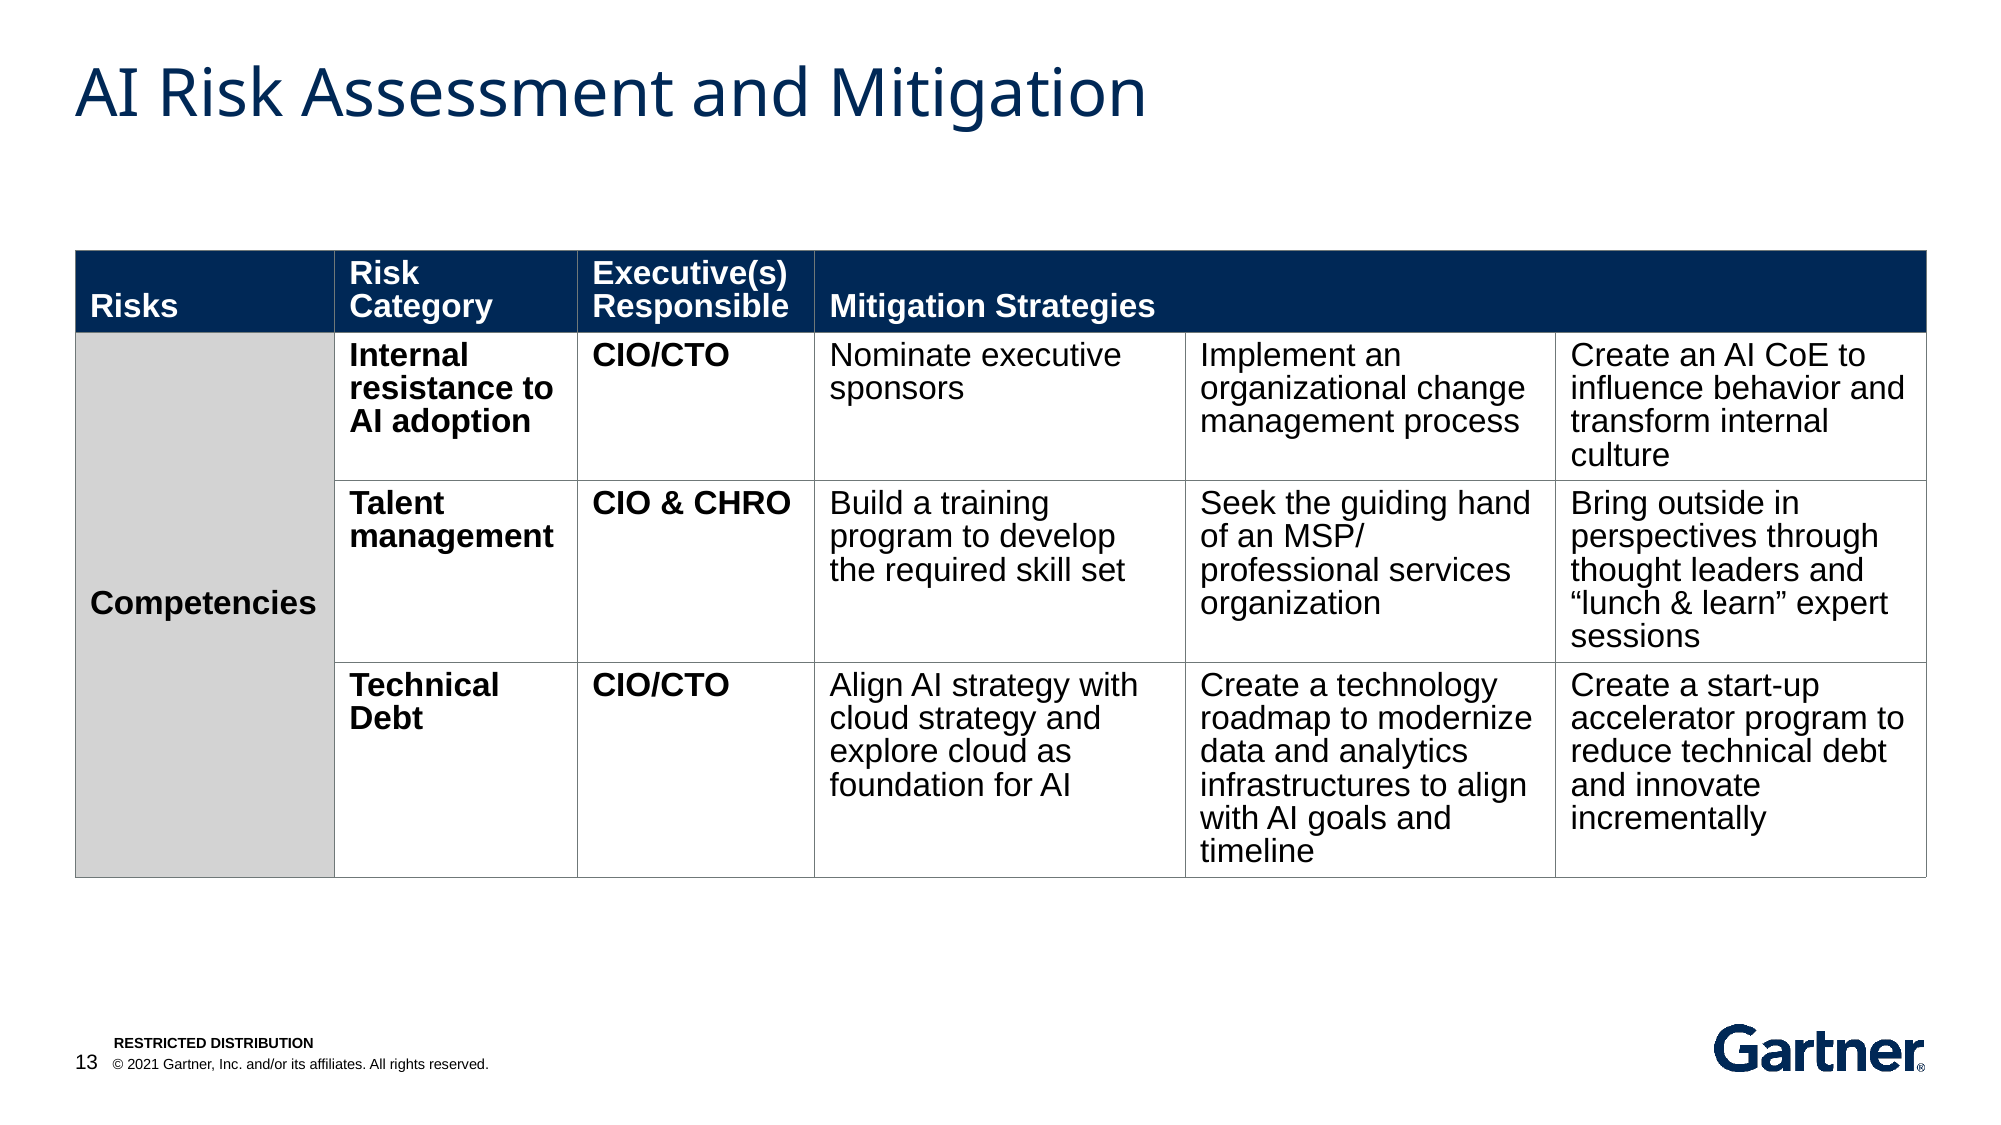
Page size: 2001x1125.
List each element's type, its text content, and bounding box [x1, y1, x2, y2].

table_cell Align AI strategy with cloud strategy and explore cloud as foundation for AI [815, 663, 1185, 877]
table_cell Create a technology roadmap to modernize data and analytics infrastructures to align with AI goals and timeline [1186, 663, 1555, 877]
table_cell Internal resistance to AI adoption [335, 333, 577, 480]
table_header Risks [76, 251, 334, 332]
table_cell Create a start-up accelerator program to reduce technical debt and innovate incrementally [1556, 663, 1926, 877]
table_cell Create an AI CoE to influence behavior and transform internal culture [1556, 333, 1926, 480]
table_cell Implement an organizational change management process [1186, 333, 1555, 480]
table_cell Competencies [76, 333, 334, 877]
table_cell Seek the guiding hand of an MSP/ professional services organization [1186, 481, 1555, 662]
table_cell CIO/CTO [578, 663, 814, 877]
table_cell Build a training program to develop the required skill set [815, 481, 1185, 662]
table_cell Technical Debt [335, 663, 577, 877]
picture [1714, 1024, 1925, 1072]
table_header Mitigation Strategies [815, 251, 1926, 332]
table_cell Talent management [335, 481, 577, 662]
table_cell CIO & CHRO [578, 481, 814, 662]
table_header Executive(s) Responsible [578, 251, 814, 332]
table_header Risk Category [335, 251, 577, 332]
table_cell Nominate executive sponsors [815, 333, 1185, 480]
table_cell CIO/CTO [578, 333, 814, 480]
table_cell Bring outside in perspectives through thought leaders and “lunch & learn” expert sessions [1556, 481, 1926, 662]
title AI Risk Assessment and Mitigation [75, 59, 1925, 134]
